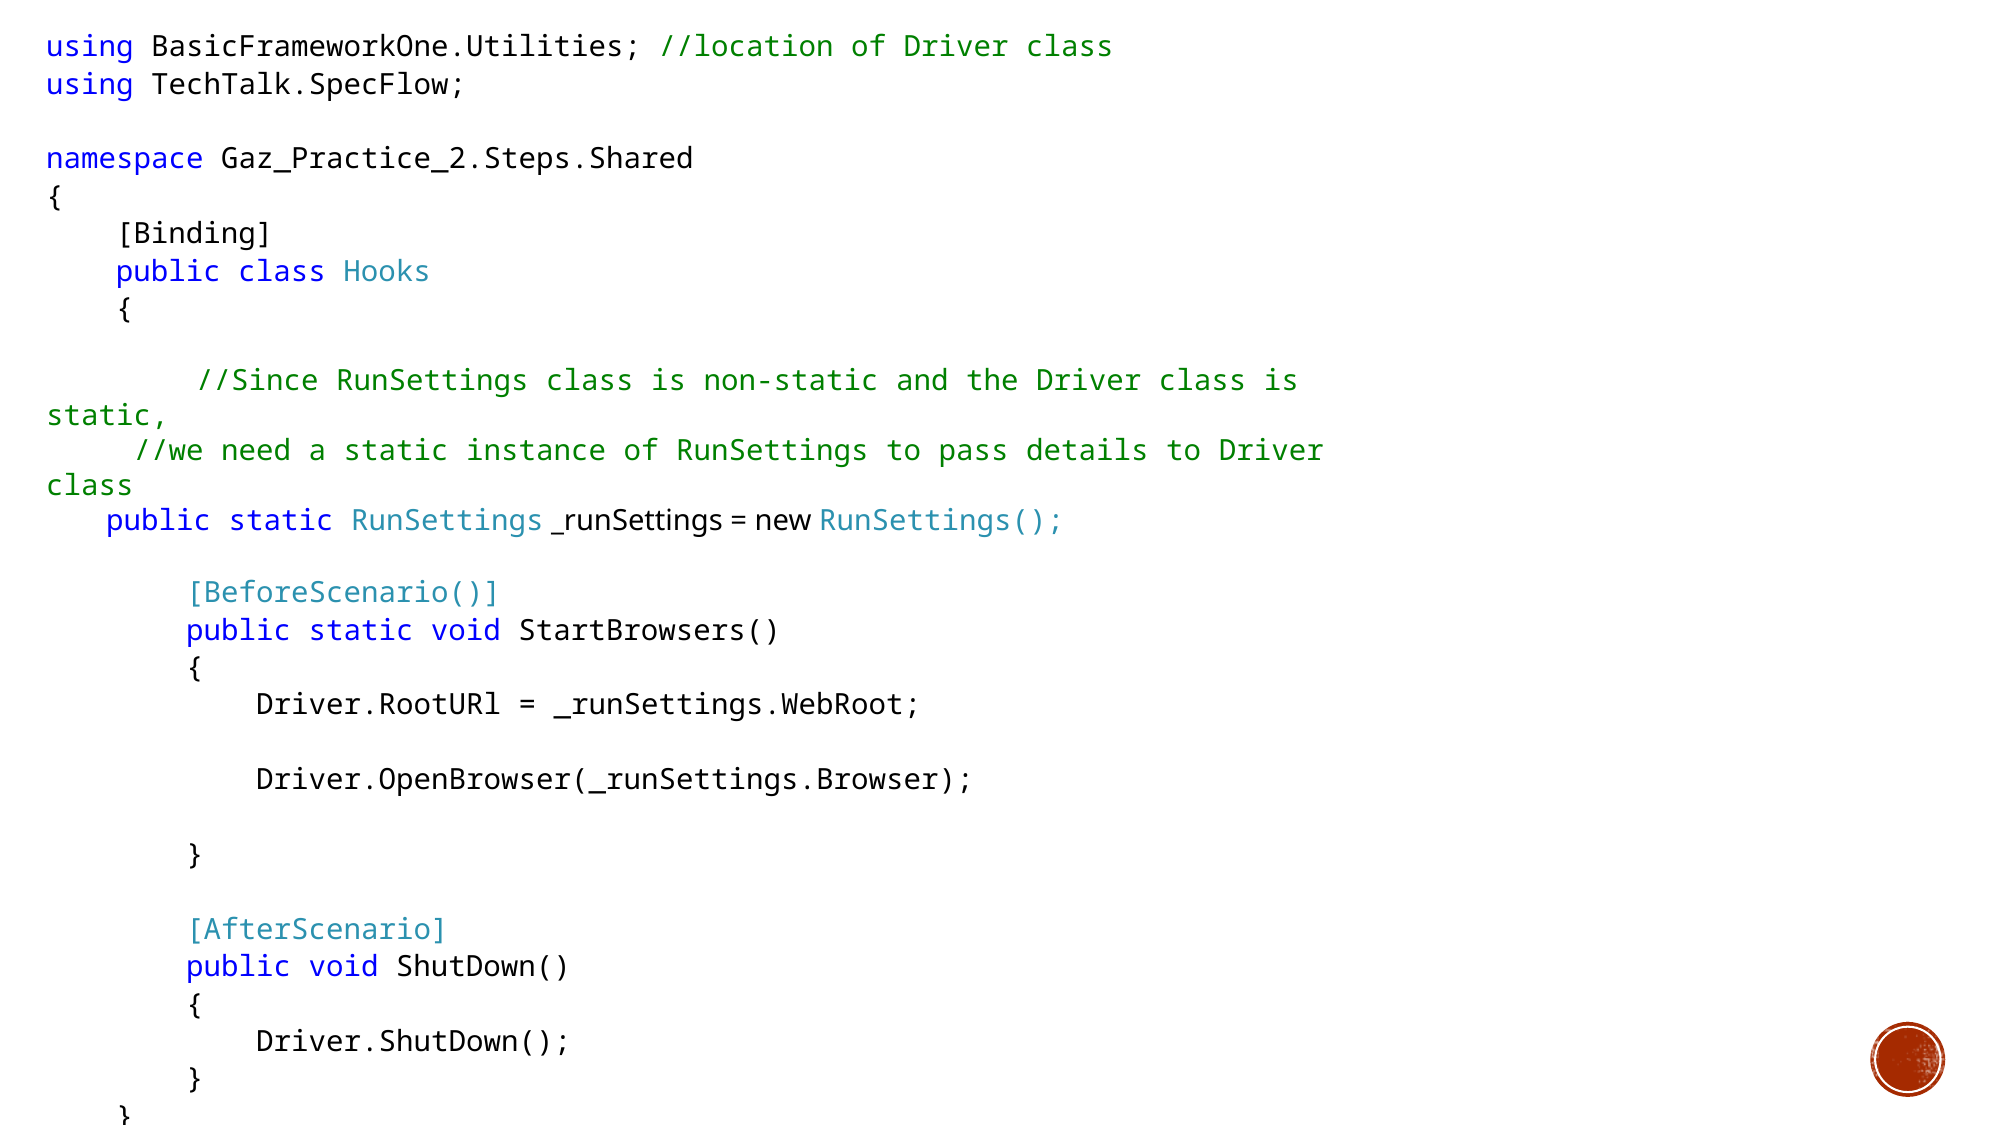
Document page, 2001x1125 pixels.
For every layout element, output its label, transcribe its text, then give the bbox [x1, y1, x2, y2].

text_box using BasicFrameworkOne.Utilities; //location of Driver class using TechTalk.SpecFlow; namespace Gaz_Practice_2.Steps.Shared { [Binding] public class Hooks { //Since RunSettings class is non-static and the Driver class is static, //we need a static instance of RunSettings to pass details to Driver class public static RunSettings _runSettings = new RunSettings(); [BeforeScenario()] public static void StartBrowsers() { Driver.RootURl = _runSettings.WebRoot; Driver.OpenBrowser(_runSettings.Browser); } [AfterScenario] public void ShutDown() { Driver.ShutDown(); } } [31, 17, 1443, 1125]
